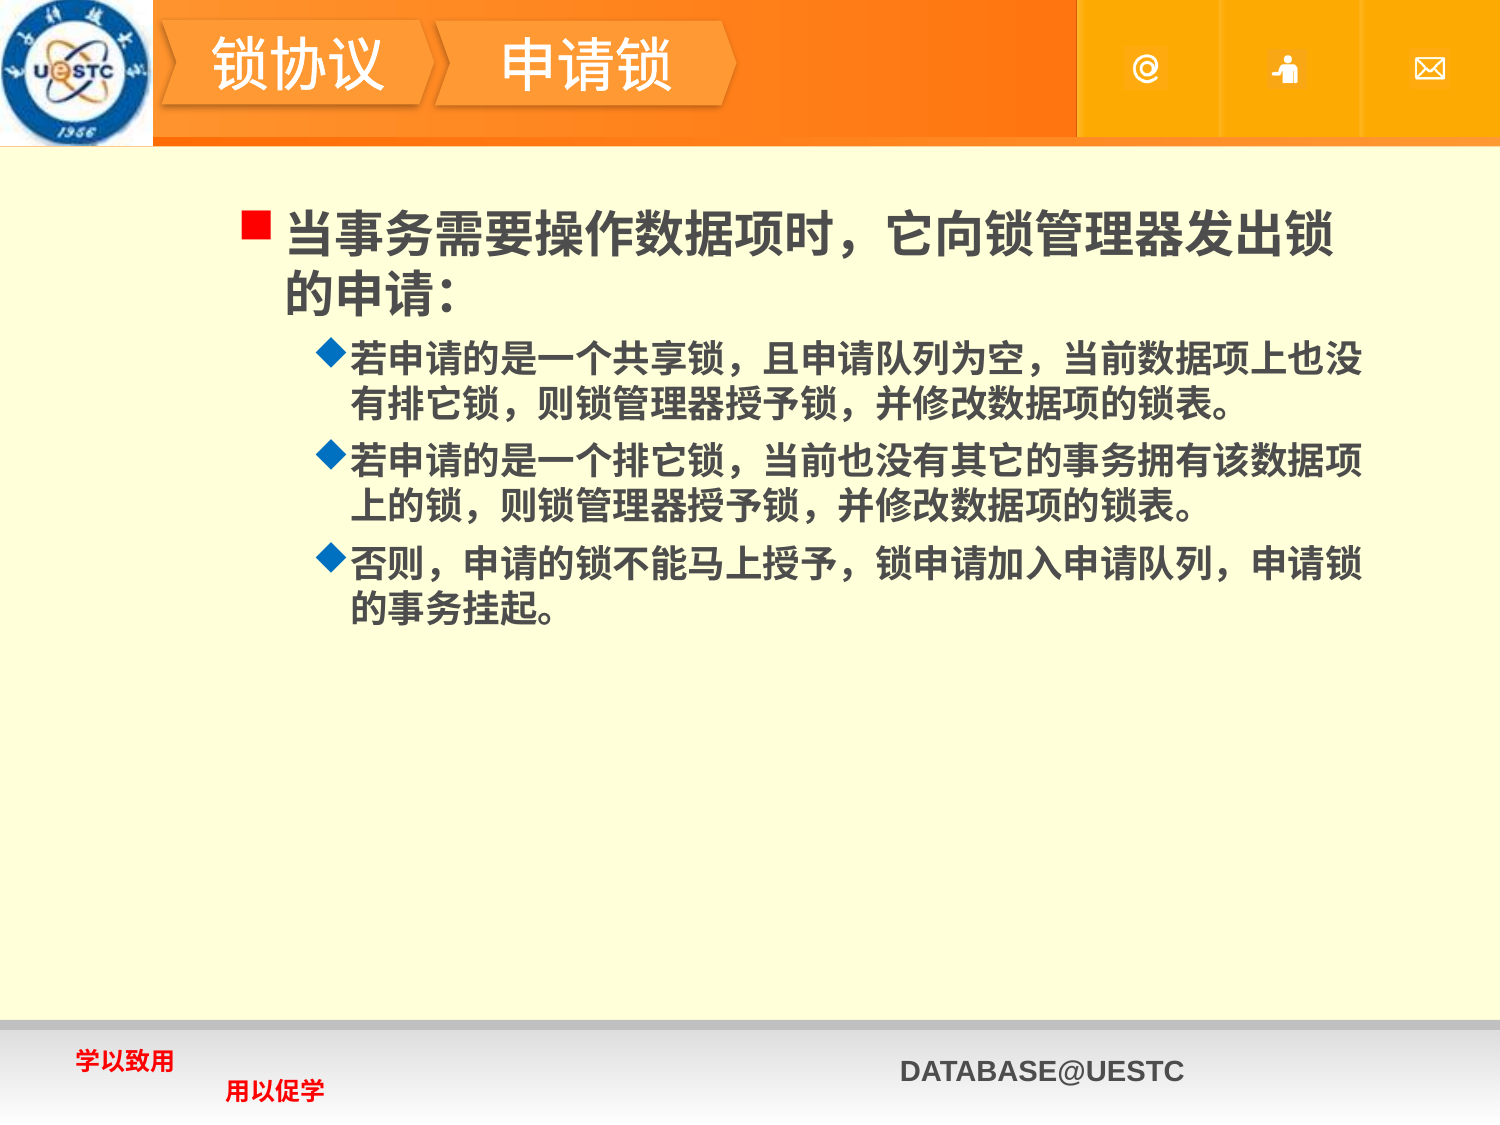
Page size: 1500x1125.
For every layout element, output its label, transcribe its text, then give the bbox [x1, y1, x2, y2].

list 当事务需要操作数据项时，它向锁管理器发出锁的申请： 若申请的是一个共享锁，且申请队列为空，当前数据项上也没有排它锁，则锁管理器授予锁，并修改数据项的锁表。 若申请的是一个排它锁，当前也没有其它的事务拥有该数据项上的锁，则锁管理器授予锁，并修改数据项的锁表。 否则，申请的锁不能马上授予，锁申请加入申请队列，申请锁的事务挂起。 [147, 194, 1382, 963]
text_box 申请锁 [434, 20, 737, 106]
title [155, 0, 1425, 140]
picture [0, 0, 153, 146]
text_box 锁协议 [161, 19, 435, 105]
picture [1425, 48, 1450, 89]
